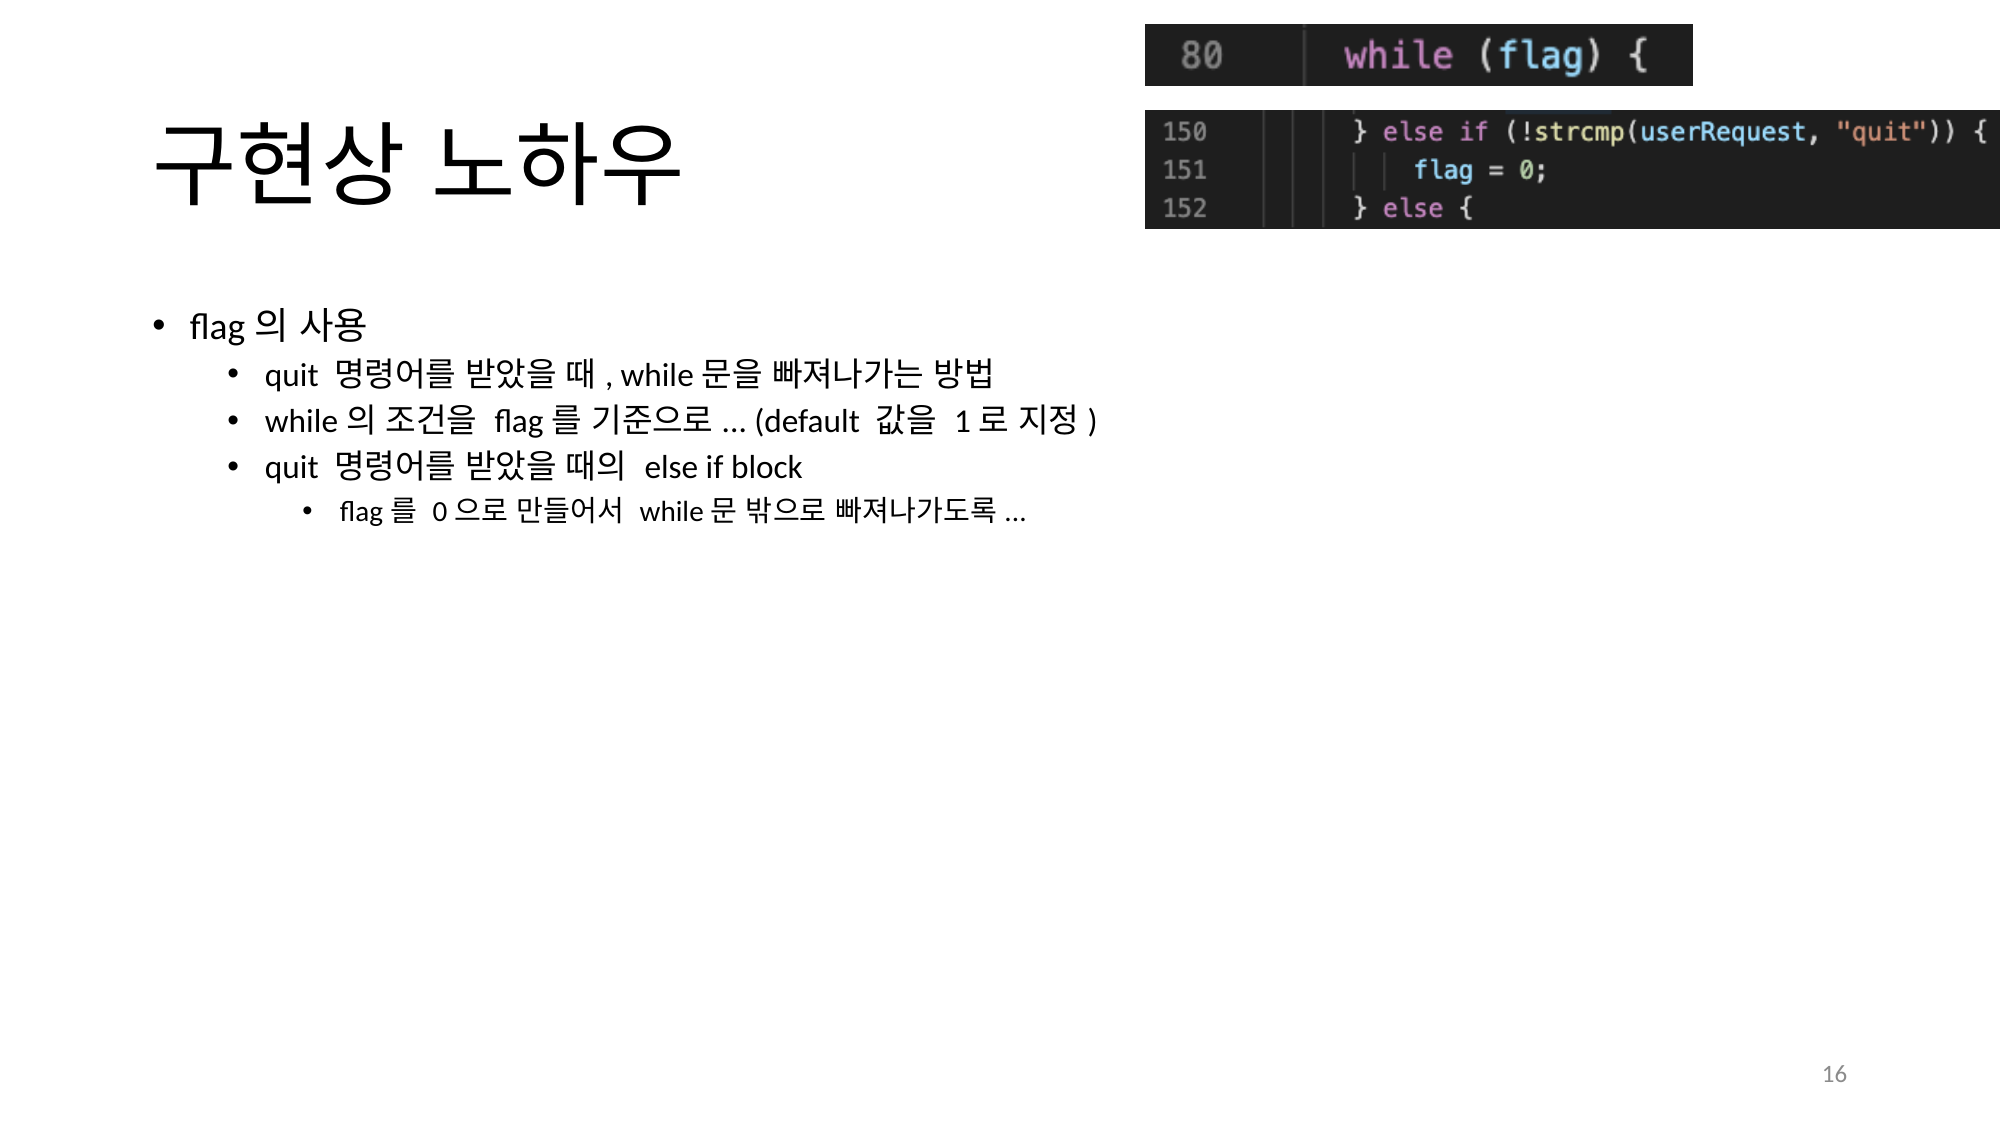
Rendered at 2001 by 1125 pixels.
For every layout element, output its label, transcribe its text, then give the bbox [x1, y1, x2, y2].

title 구현상 노하우 [137, 59, 1863, 278]
list flag의 사용 quit 명령어를 받았을 때, while문을 빠져나가는 방법 while의 조건을 flag를 기준으로... (default 값을 1로 지정) quit 명령어를 받았을 때의 else if block flag를 0으로 만들어서 while문 밖으로 빠져나가도록... [137, 299, 1863, 1014]
picture [1144, 110, 2000, 229]
picture [1144, 24, 1693, 86]
slide_number 16 [1412, 1042, 1863, 1103]
